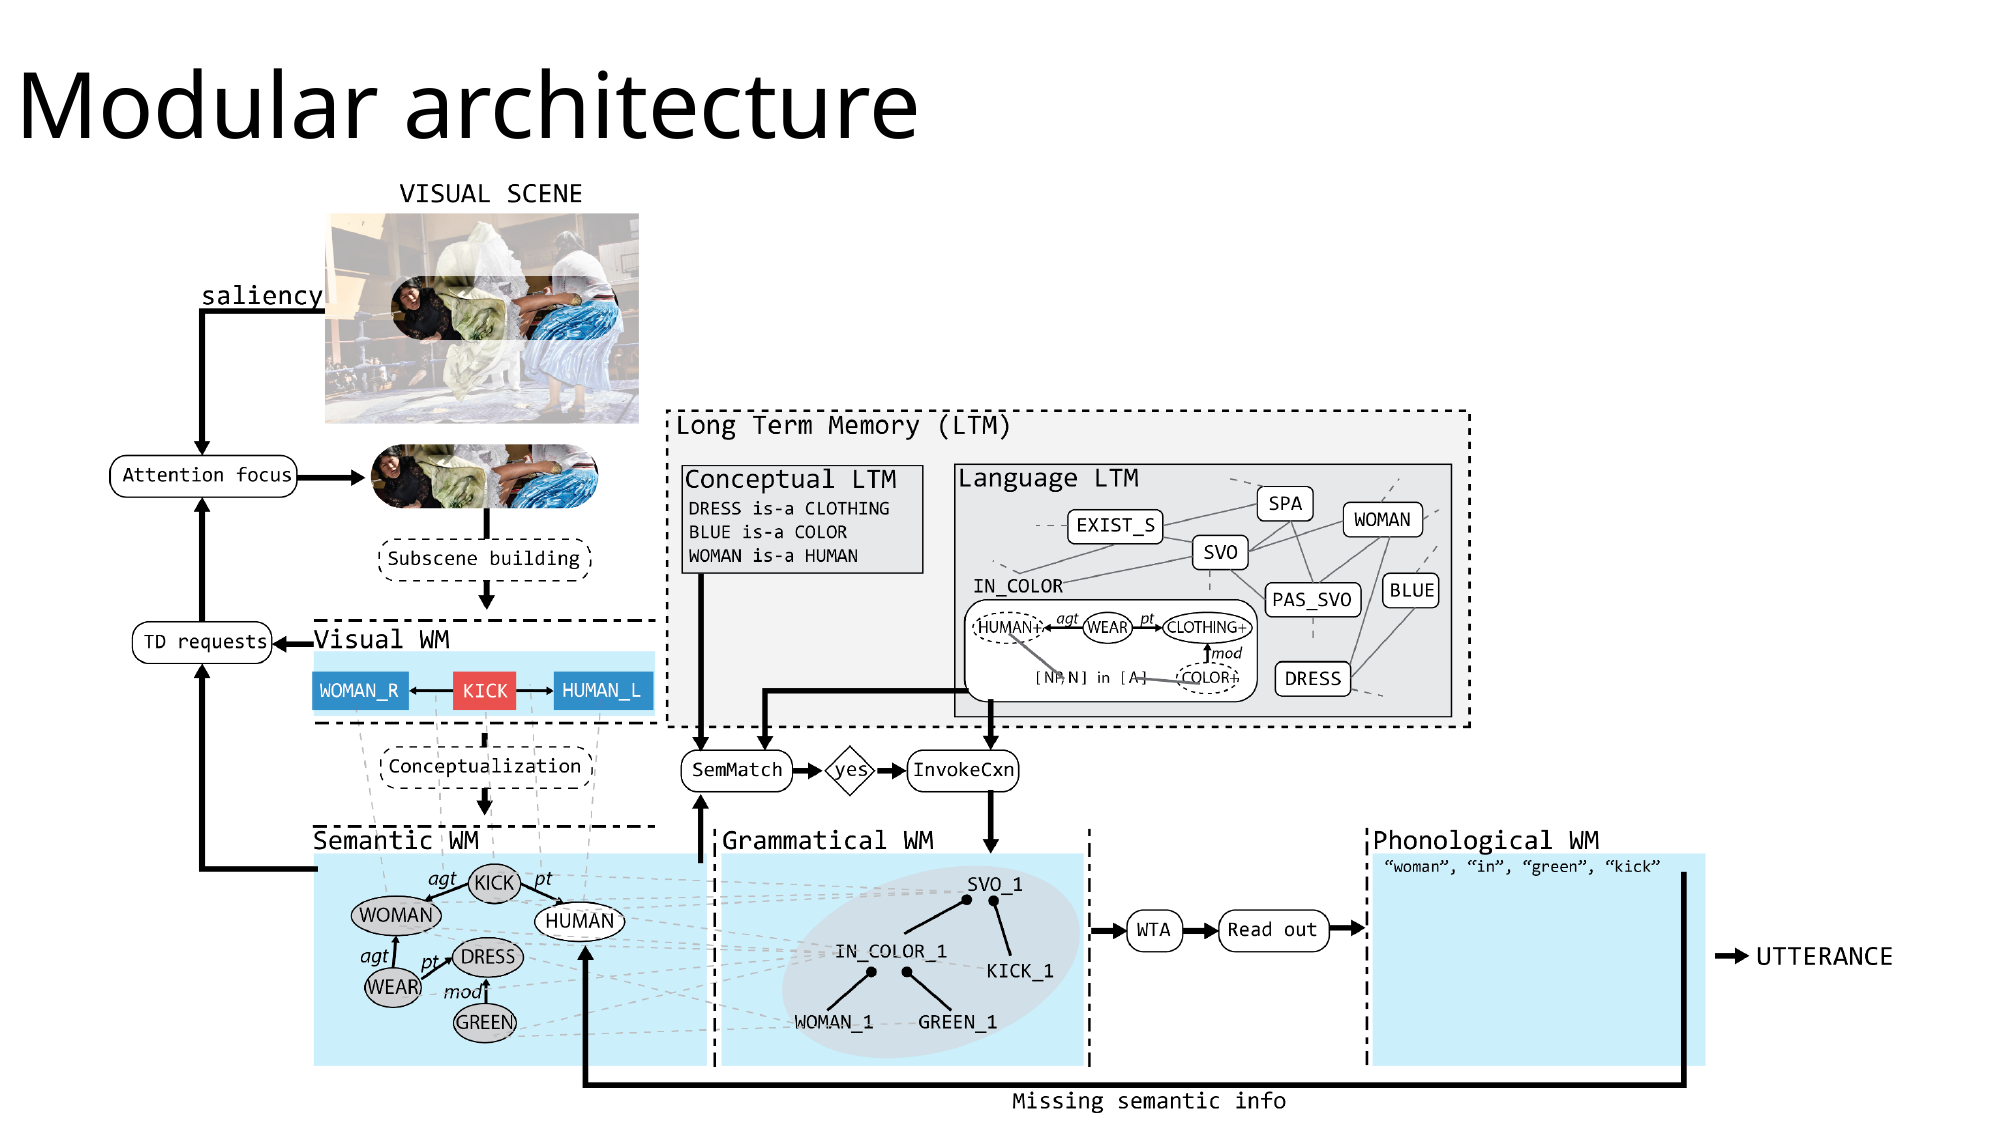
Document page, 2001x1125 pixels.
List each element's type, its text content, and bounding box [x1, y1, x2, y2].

title Modular architecture [0, 0, 1725, 218]
picture [109, 179, 1894, 1115]
